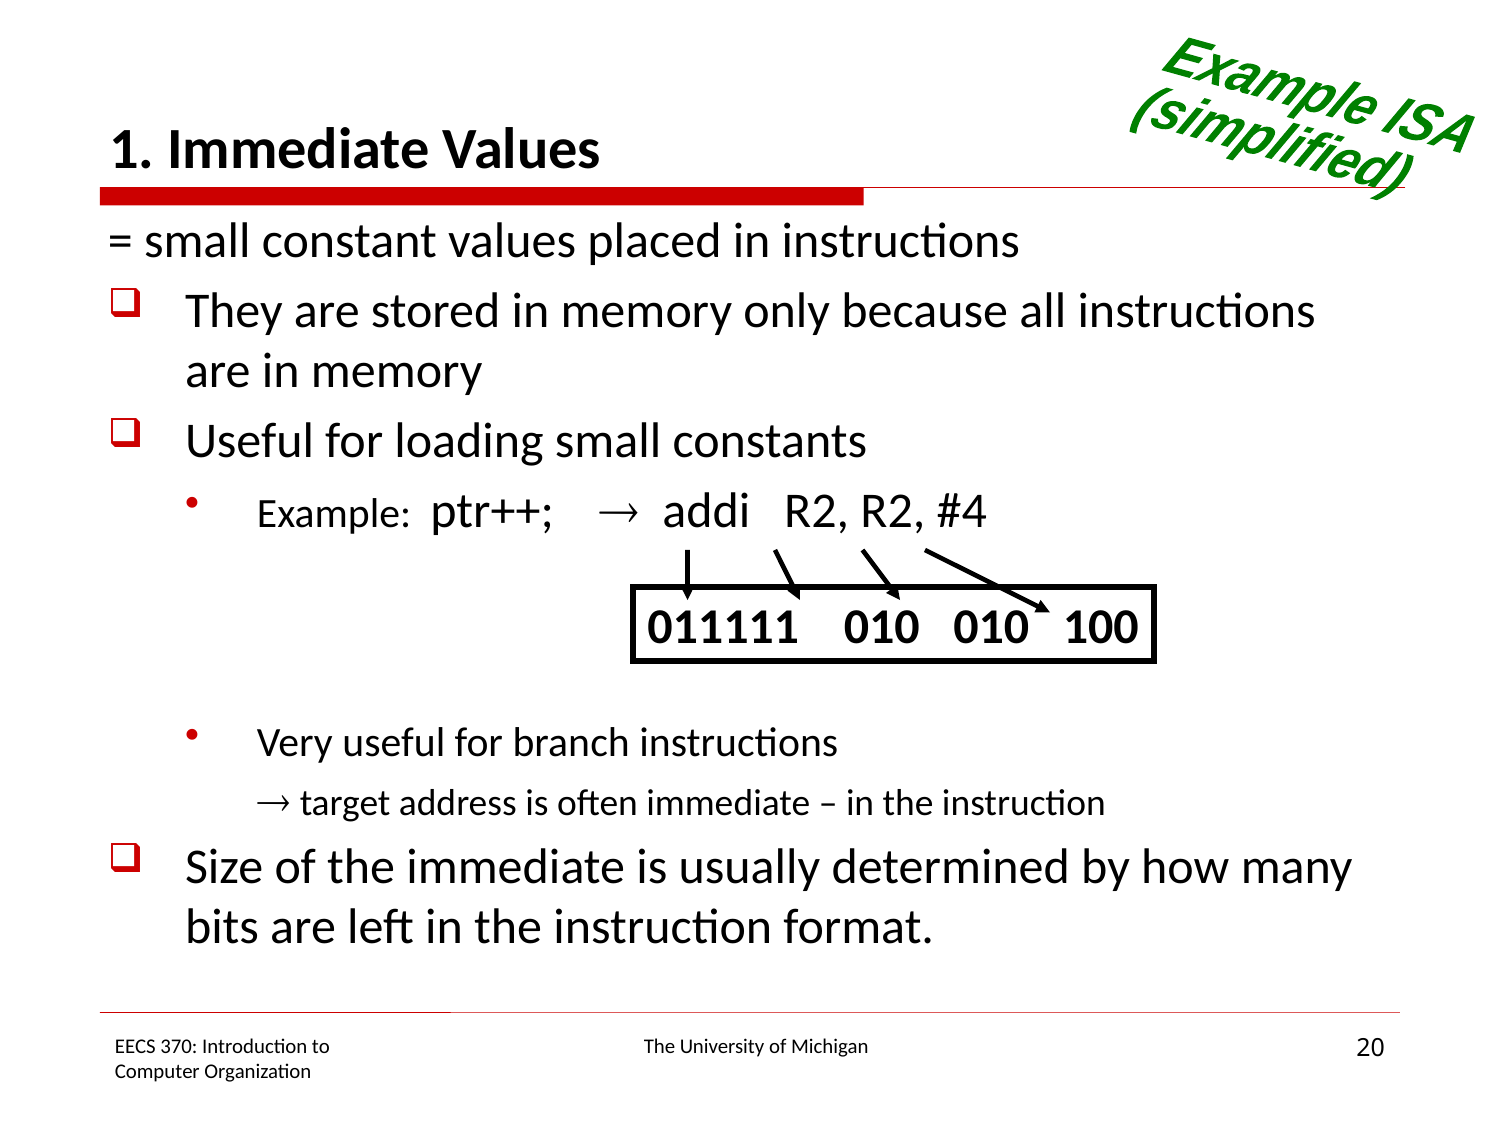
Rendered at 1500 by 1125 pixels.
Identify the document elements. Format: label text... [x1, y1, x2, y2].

text_box [862, 549, 901, 601]
footer EECS 370: Introduction to Computer Organization [99, 1024, 451, 1104]
list = small constant values placed in instructions They are stored in memory only because all instructions are in memory Useful for loading small constants Example: ptr++;  addi R2, R2, #4 Very useful for branch instructions  target address is often immediate – in the instruction Size of the immediate is usually determined by how many bits are left in the instruction format. [92, 200, 1406, 1000]
slide_number 20 [1149, 1024, 1401, 1103]
text_box 011111 010 010 100 [632, 586, 1154, 662]
text_box [774, 549, 800, 601]
text_box [924, 549, 1051, 613]
title 1. Immediate Values [94, 50, 1407, 188]
text_box [681, 549, 694, 601]
